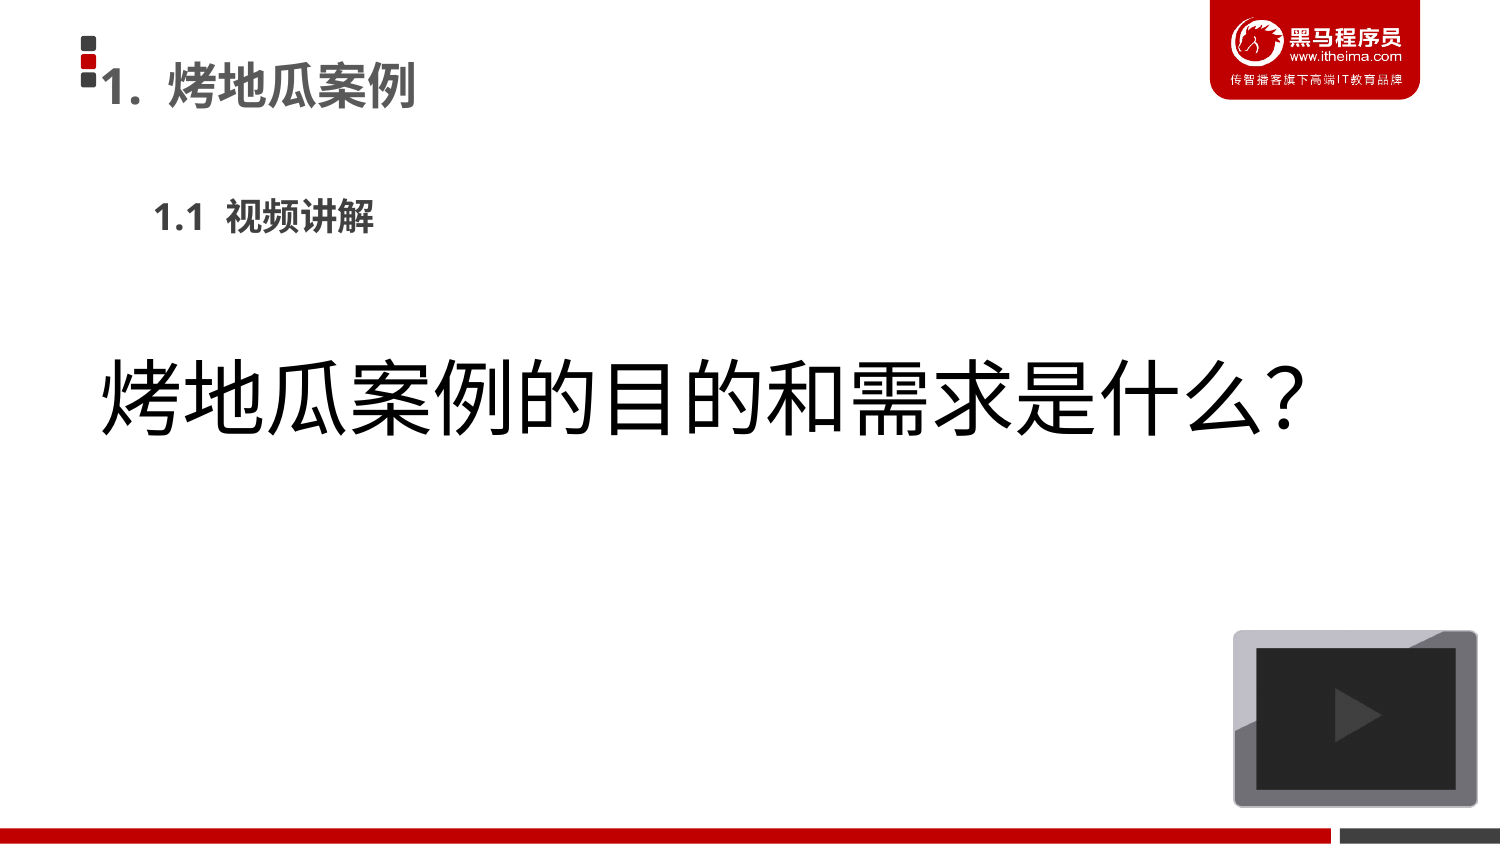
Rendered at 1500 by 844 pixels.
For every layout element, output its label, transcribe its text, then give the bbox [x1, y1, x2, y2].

picture [1212, 8, 1421, 94]
text_box 1. 烤地瓜案例 [88, 22, 972, 155]
text_box 1.1 视频讲解 [138, 185, 715, 246]
text_box 烤地瓜案例的目的和需求是什么？ [0, 339, 1448, 455]
picture [1232, 630, 1478, 809]
